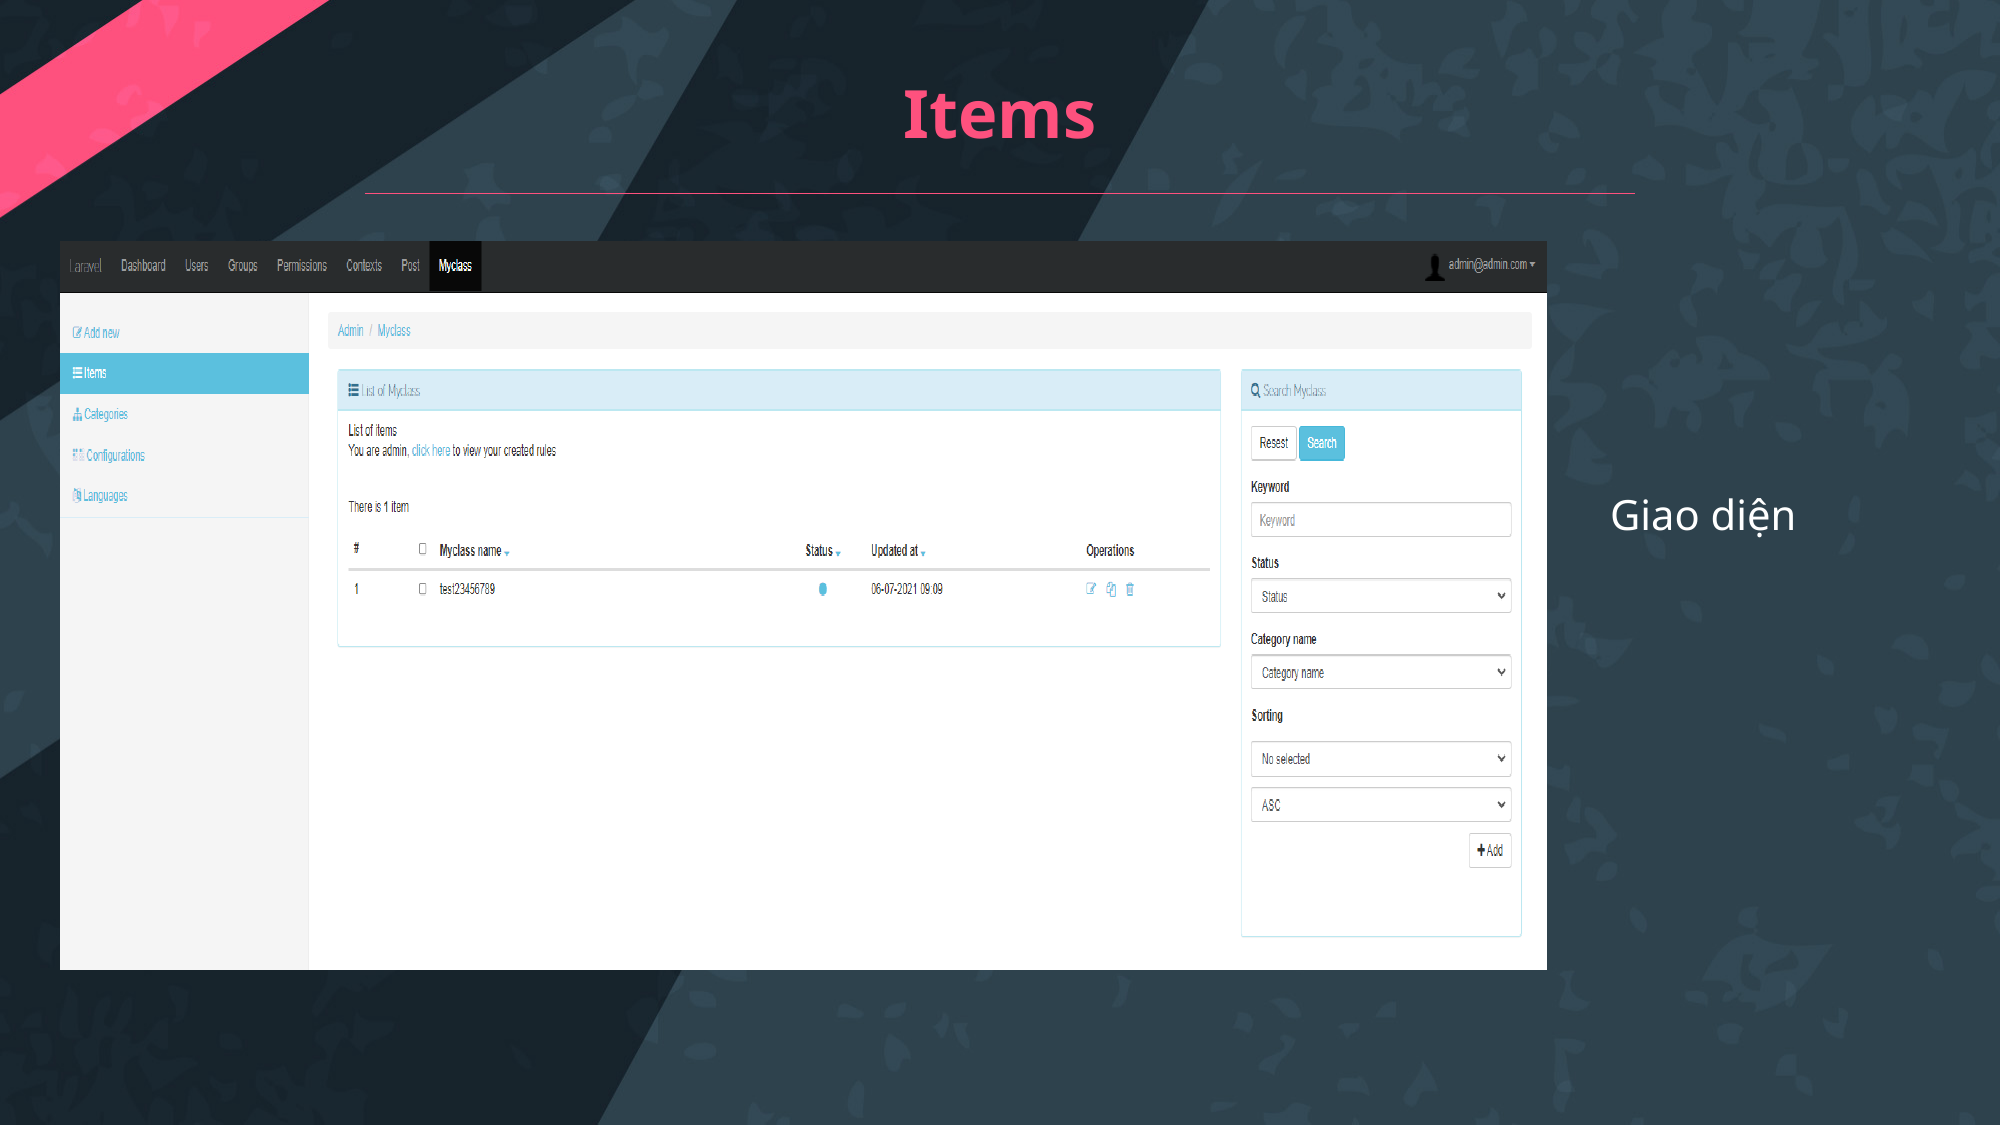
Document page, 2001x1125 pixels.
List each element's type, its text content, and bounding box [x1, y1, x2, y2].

text_box Giao diện [1595, 456, 1962, 546]
picture [0, 0, 2000, 1125]
title Items [414, 46, 1586, 188]
